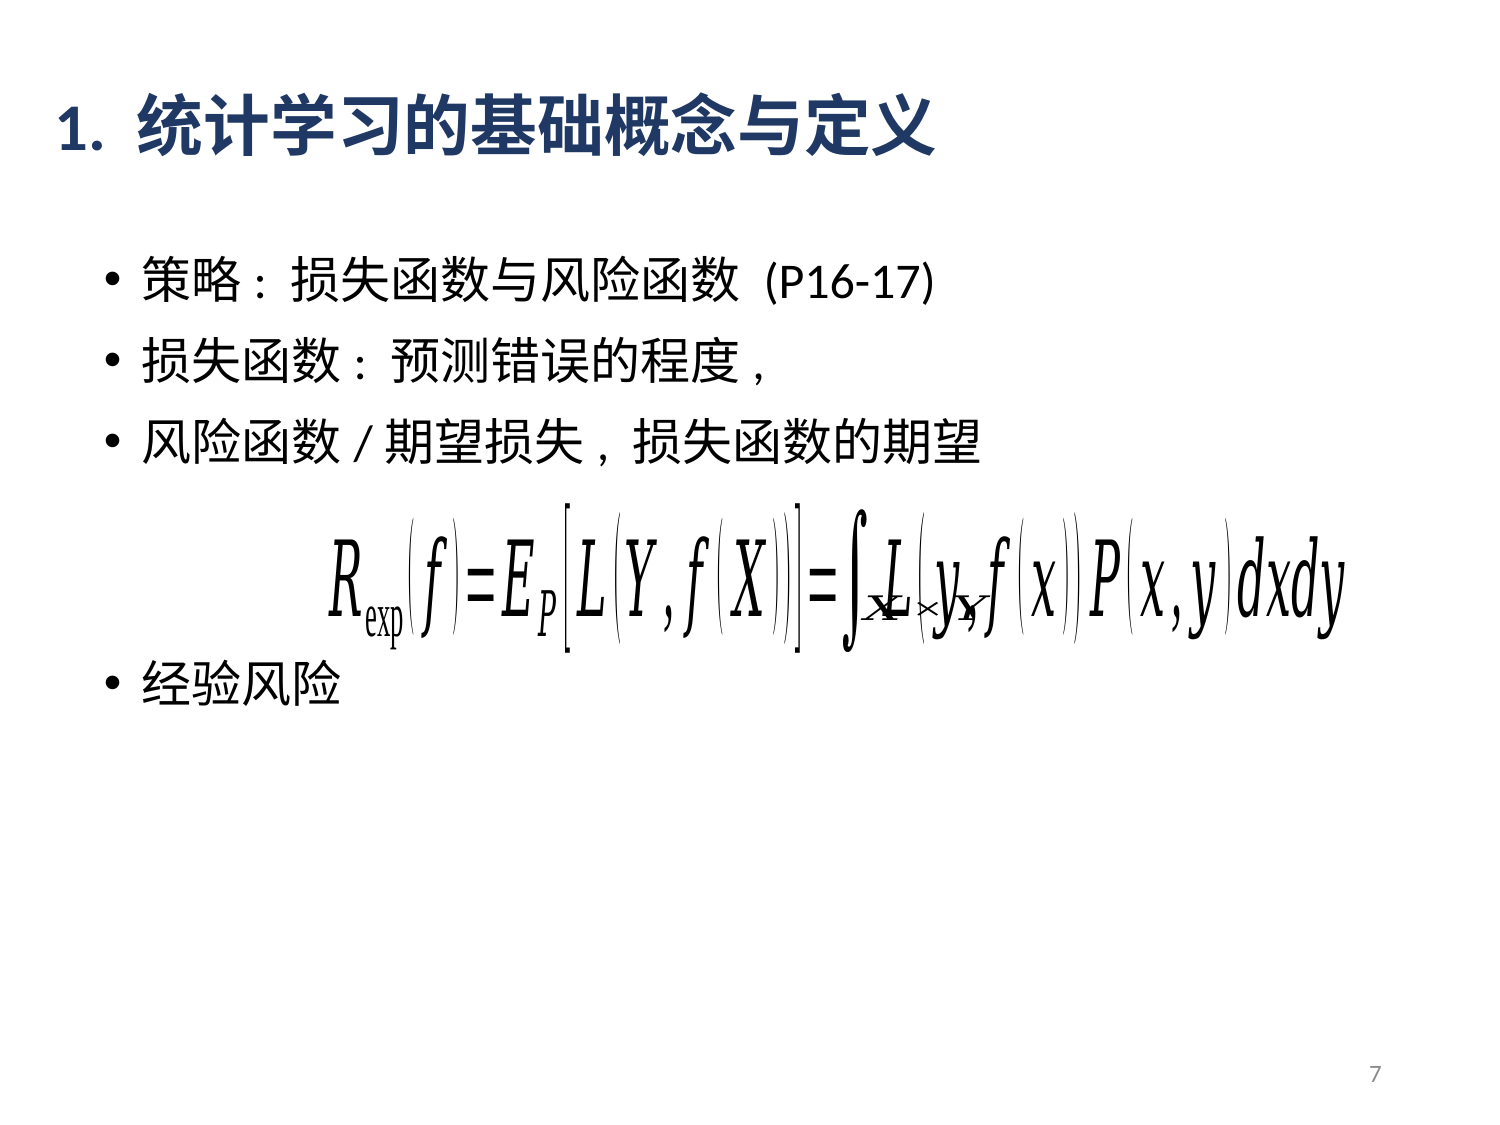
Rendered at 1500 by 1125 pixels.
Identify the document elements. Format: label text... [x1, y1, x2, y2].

slide_number 7 [1059, 1042, 1397, 1103]
title 1. 统计学习的基础概念与定义 [39, 47, 1334, 211]
text_box [125, 320, 1148, 443]
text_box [326, 498, 1348, 659]
